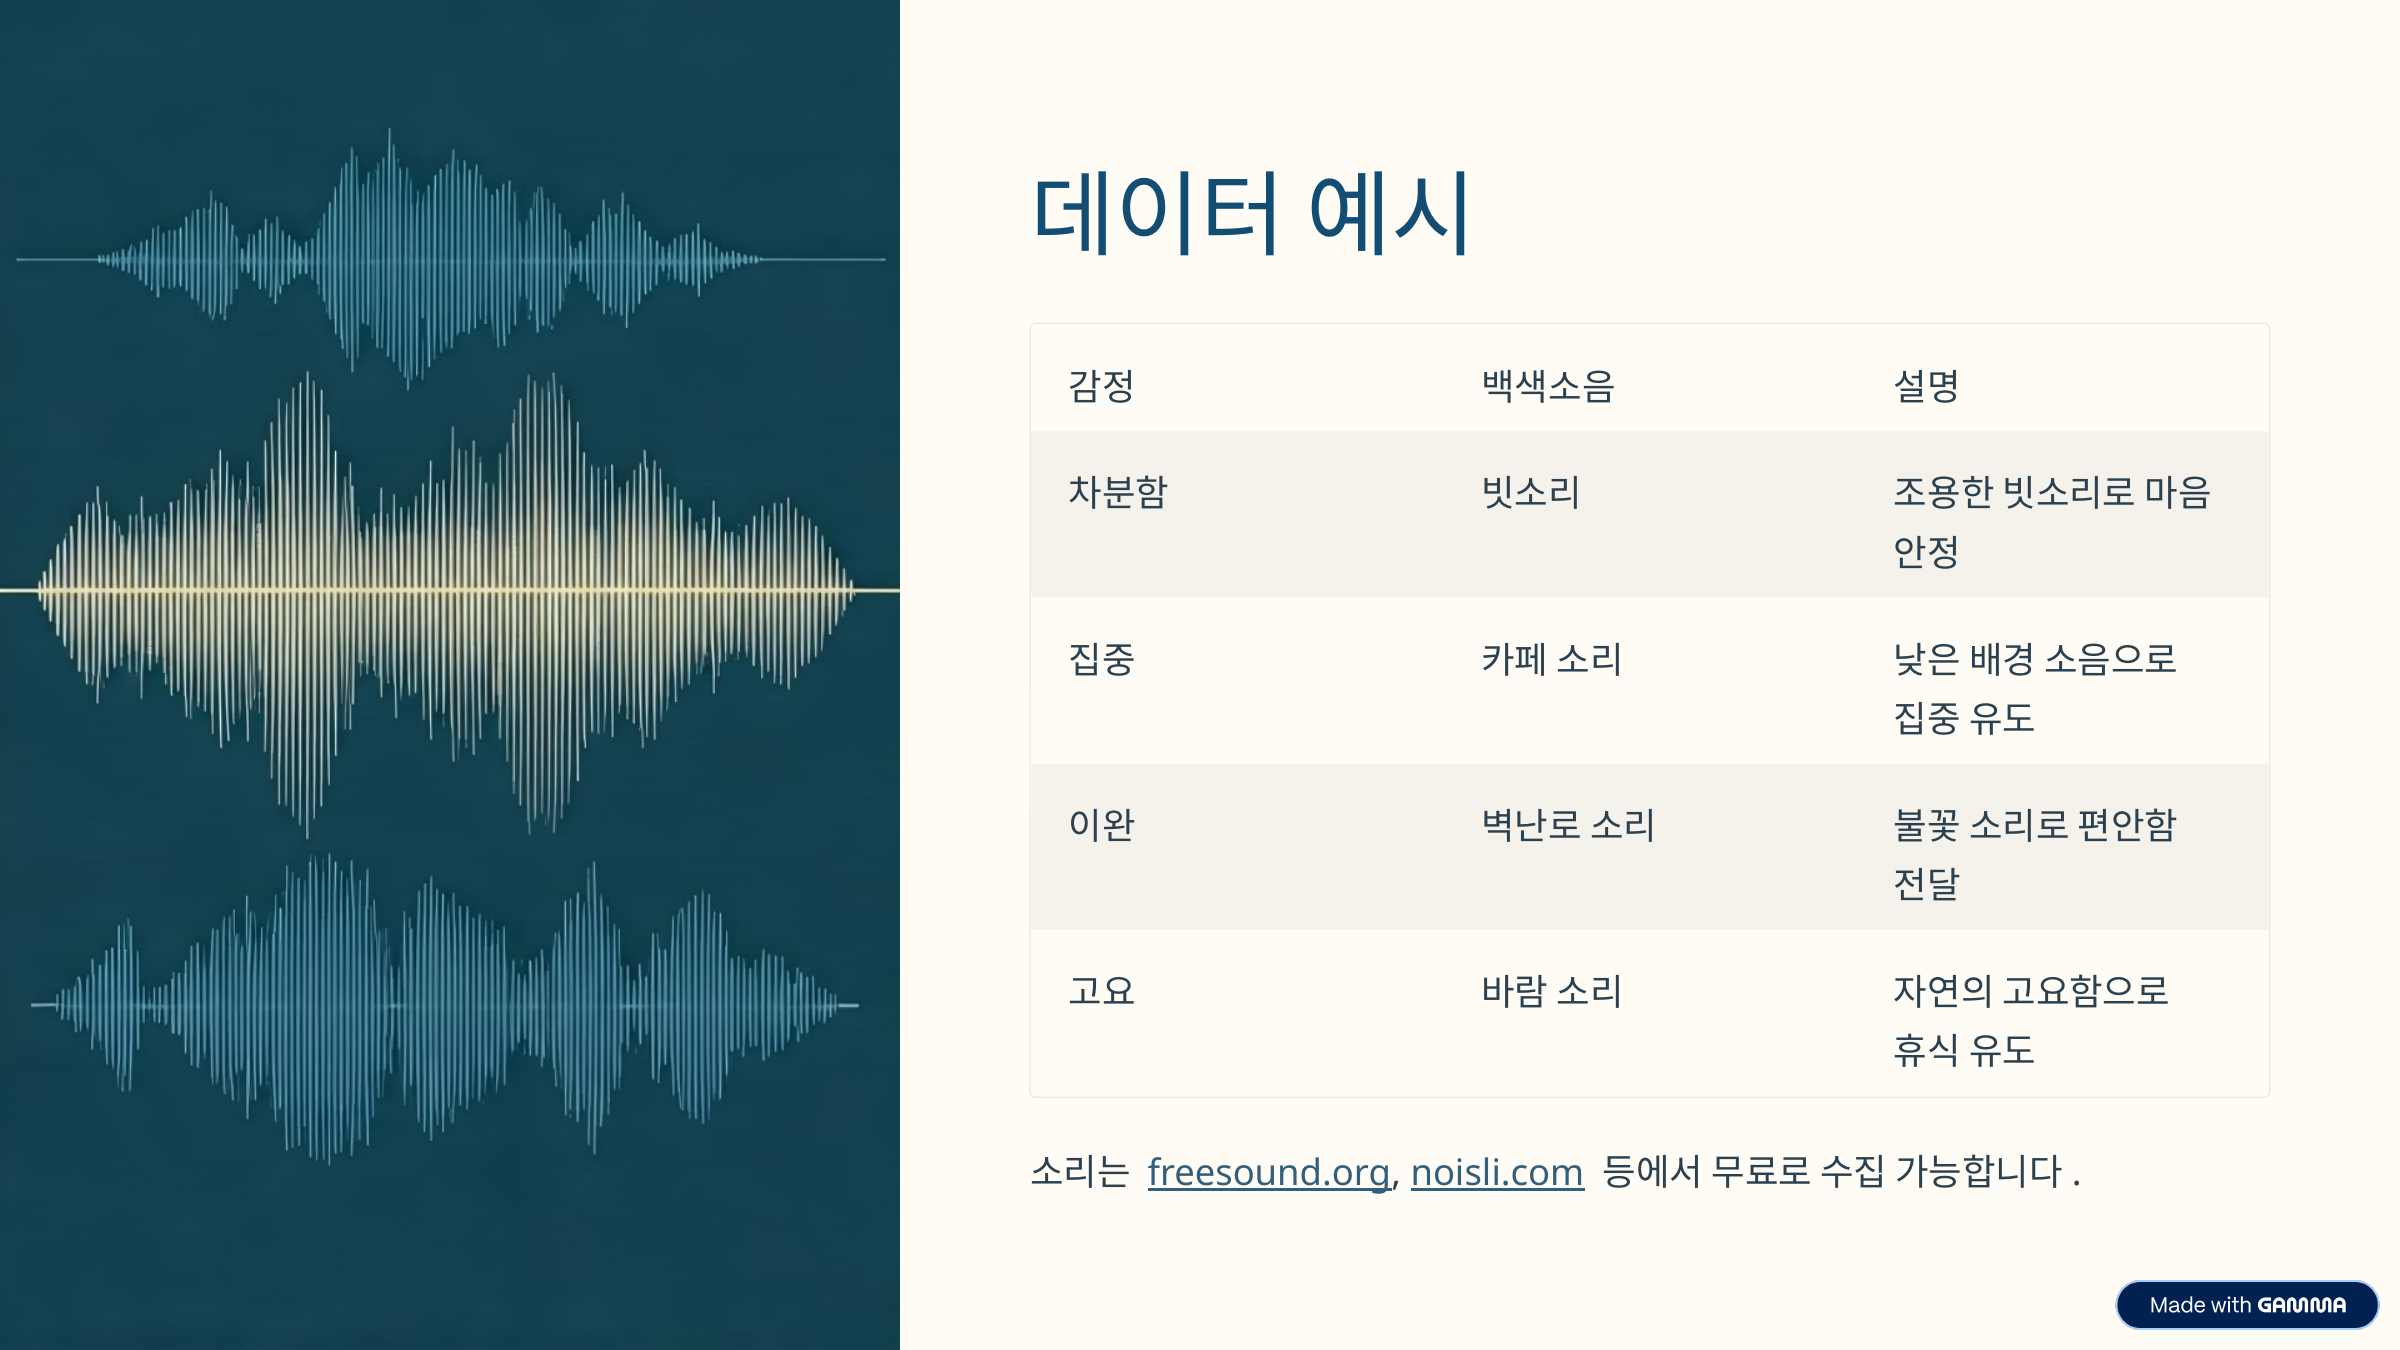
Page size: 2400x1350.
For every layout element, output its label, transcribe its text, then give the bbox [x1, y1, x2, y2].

text_box 설명 [1893, 348, 2232, 408]
text_box 낮은 배경 소음으로 집중 유도 [1893, 620, 2232, 740]
text_box 감정 [1068, 348, 1406, 408]
picture [2106, 1271, 2389, 1339]
text_box 데이터 예시 [1030, 151, 1961, 268]
text_box 집중 [1068, 620, 1406, 681]
text_box 바람 소리 [1481, 953, 1819, 1013]
text_box 자연의 고요함으로 휴식 유도 [1893, 953, 2232, 1073]
text_box 백색소음 [1481, 348, 1819, 408]
text_box 카페 소리 [1481, 620, 1819, 681]
text_box [1031, 929, 2269, 1097]
text_box 불꽃 소리로 편안함 전달 [1893, 787, 2232, 907]
text_box 고요 [1068, 953, 1406, 1013]
text_box 차분함 [1068, 454, 1406, 515]
text_box [1031, 324, 2269, 431]
text_box 빗소리 [1481, 454, 1819, 515]
text_box [1031, 431, 2269, 597]
text_box [1031, 597, 2269, 763]
text_box [1031, 763, 2269, 929]
text_box 벽난로 소리 [1481, 787, 1819, 847]
text_box 소리는 freesound.org, noisli.com 등에서 무료로 수집 가능합니다. [1030, 1139, 2270, 1199]
text_box 조용한 빗소리로 마음 안정 [1893, 454, 2232, 574]
picture [0, 0, 900, 1350]
text_box 이완 [1068, 787, 1406, 847]
